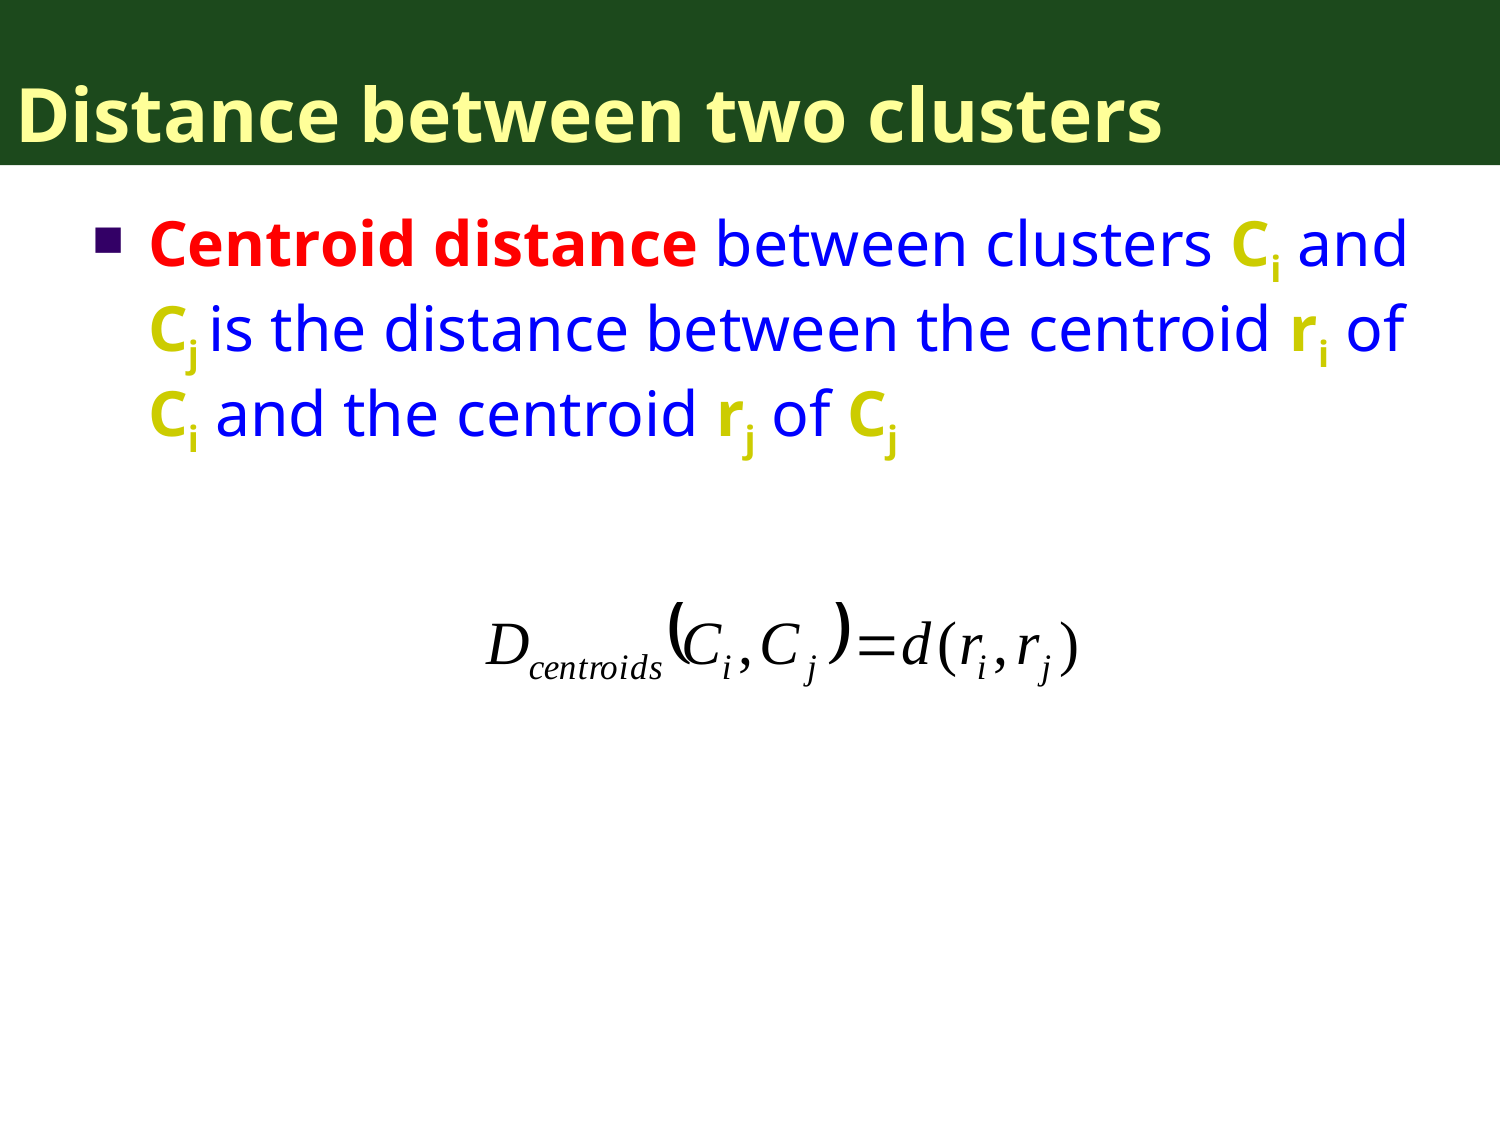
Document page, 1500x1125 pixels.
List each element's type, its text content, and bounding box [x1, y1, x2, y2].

list Centroid distance between clusters Ci and Cj is the distance between the centroid ri of Ci and the centroid rj of Cj [76, 196, 1427, 1059]
title Distance between two clusters [0, 0, 1500, 166]
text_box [475, 602, 1088, 701]
